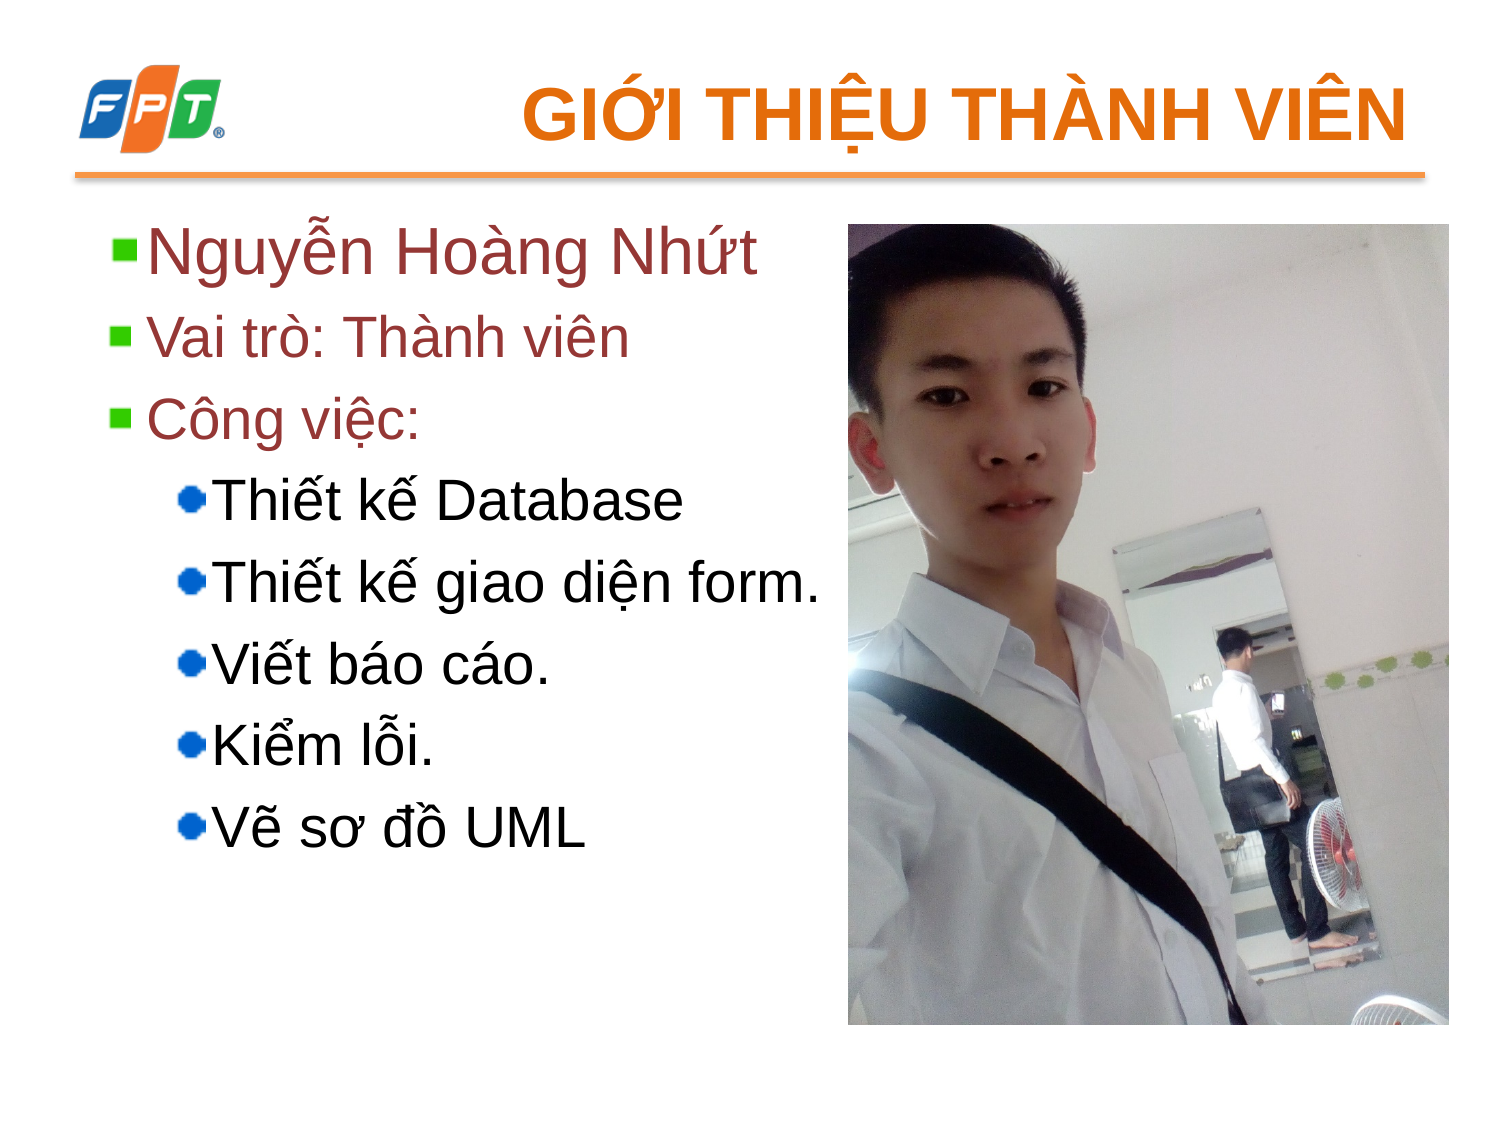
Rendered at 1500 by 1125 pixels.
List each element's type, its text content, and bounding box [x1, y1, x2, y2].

picture [90, 313, 131, 355]
picture [90, 395, 131, 437]
picture [848, 224, 1449, 1026]
title Giới thiệu thành viên [262, 24, 1426, 163]
picture [165, 640, 206, 682]
picture [90, 224, 137, 271]
picture [165, 558, 206, 600]
list Nguyễn Hoàng Nhứt Vai trò: Thành viên Công việc: Thiết kế Database Thiết kế giao diện form. Viết báo cáo. Kiểm lỗi. Vẽ sơ đồ UML [74, 199, 1426, 1051]
picture [50, 62, 250, 157]
picture [165, 476, 206, 518]
picture [165, 722, 206, 763]
picture [165, 803, 206, 845]
